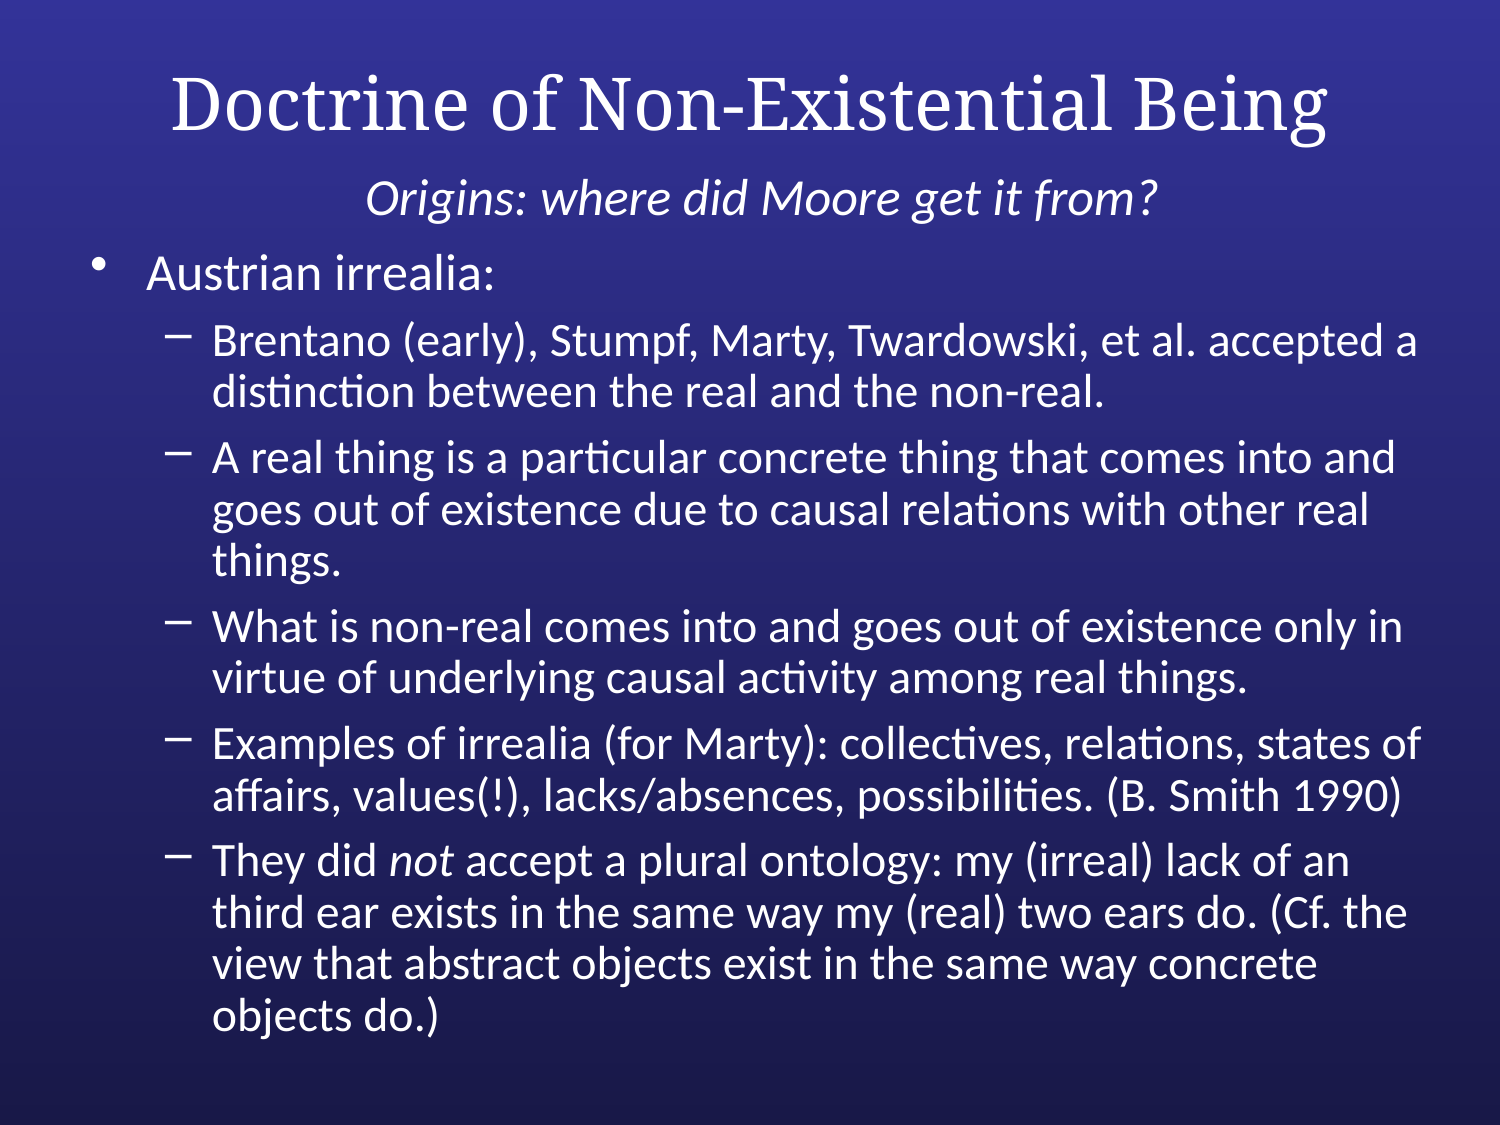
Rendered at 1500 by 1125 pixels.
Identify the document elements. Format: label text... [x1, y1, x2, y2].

title Doctrine of Non-Existential Being [75, 37, 1425, 162]
list Origins: where did Moore get it from? Austrian irrealia: Brentano (early), Stumpf, Marty, Twardowski, et al. accepted a distinction between the real and the non-real. A real thing is a particular concrete thing that comes into and goes out of existence due to causal relations with other real things. What is non-real comes into and goes out of existence only in virtue of underlying causal activity among real things. Examples of irrealia (for Marty): collectives, relations, states of affairs, values(!), lacks/absences, possibilities. (B. Smith 1990) They did not accept a plural ontology: my (irreal) lack of an third ear exists in the same way my (real) two ears do. (Cf. the view that abstract objects exist in the same way concrete objects do.) [75, 162, 1450, 925]
